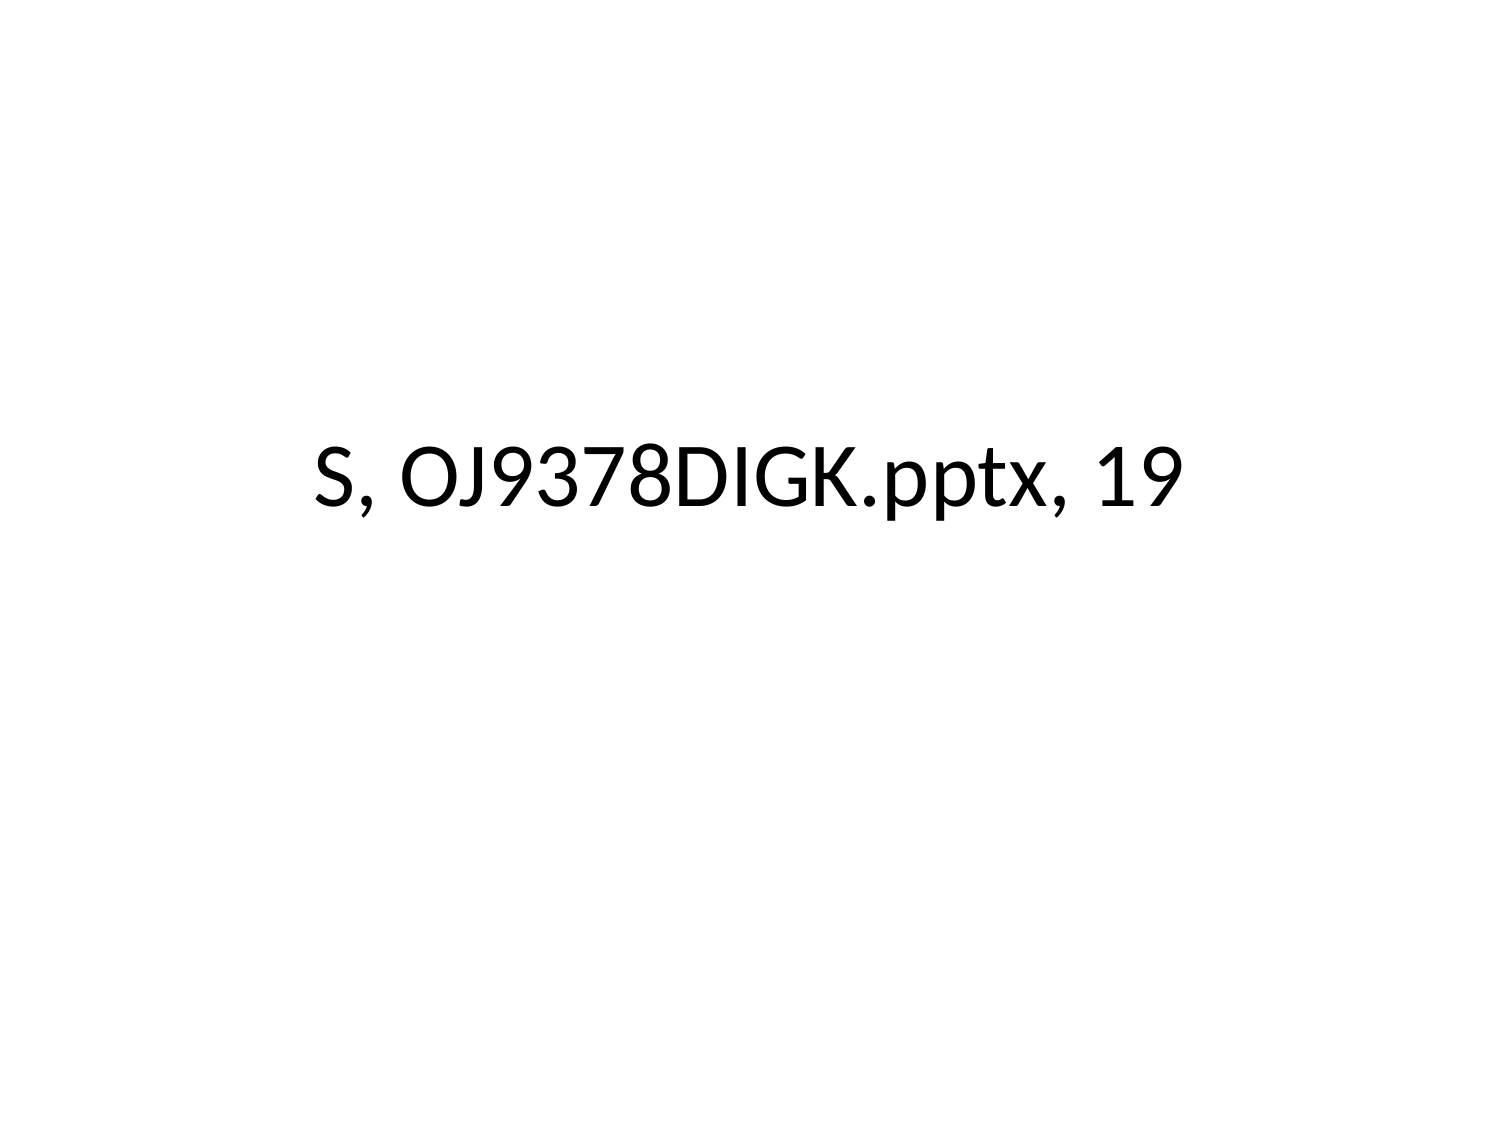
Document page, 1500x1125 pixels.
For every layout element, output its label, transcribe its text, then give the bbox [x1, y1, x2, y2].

title S, OJ9378DIGK.pptx, 19 [112, 349, 1388, 591]
